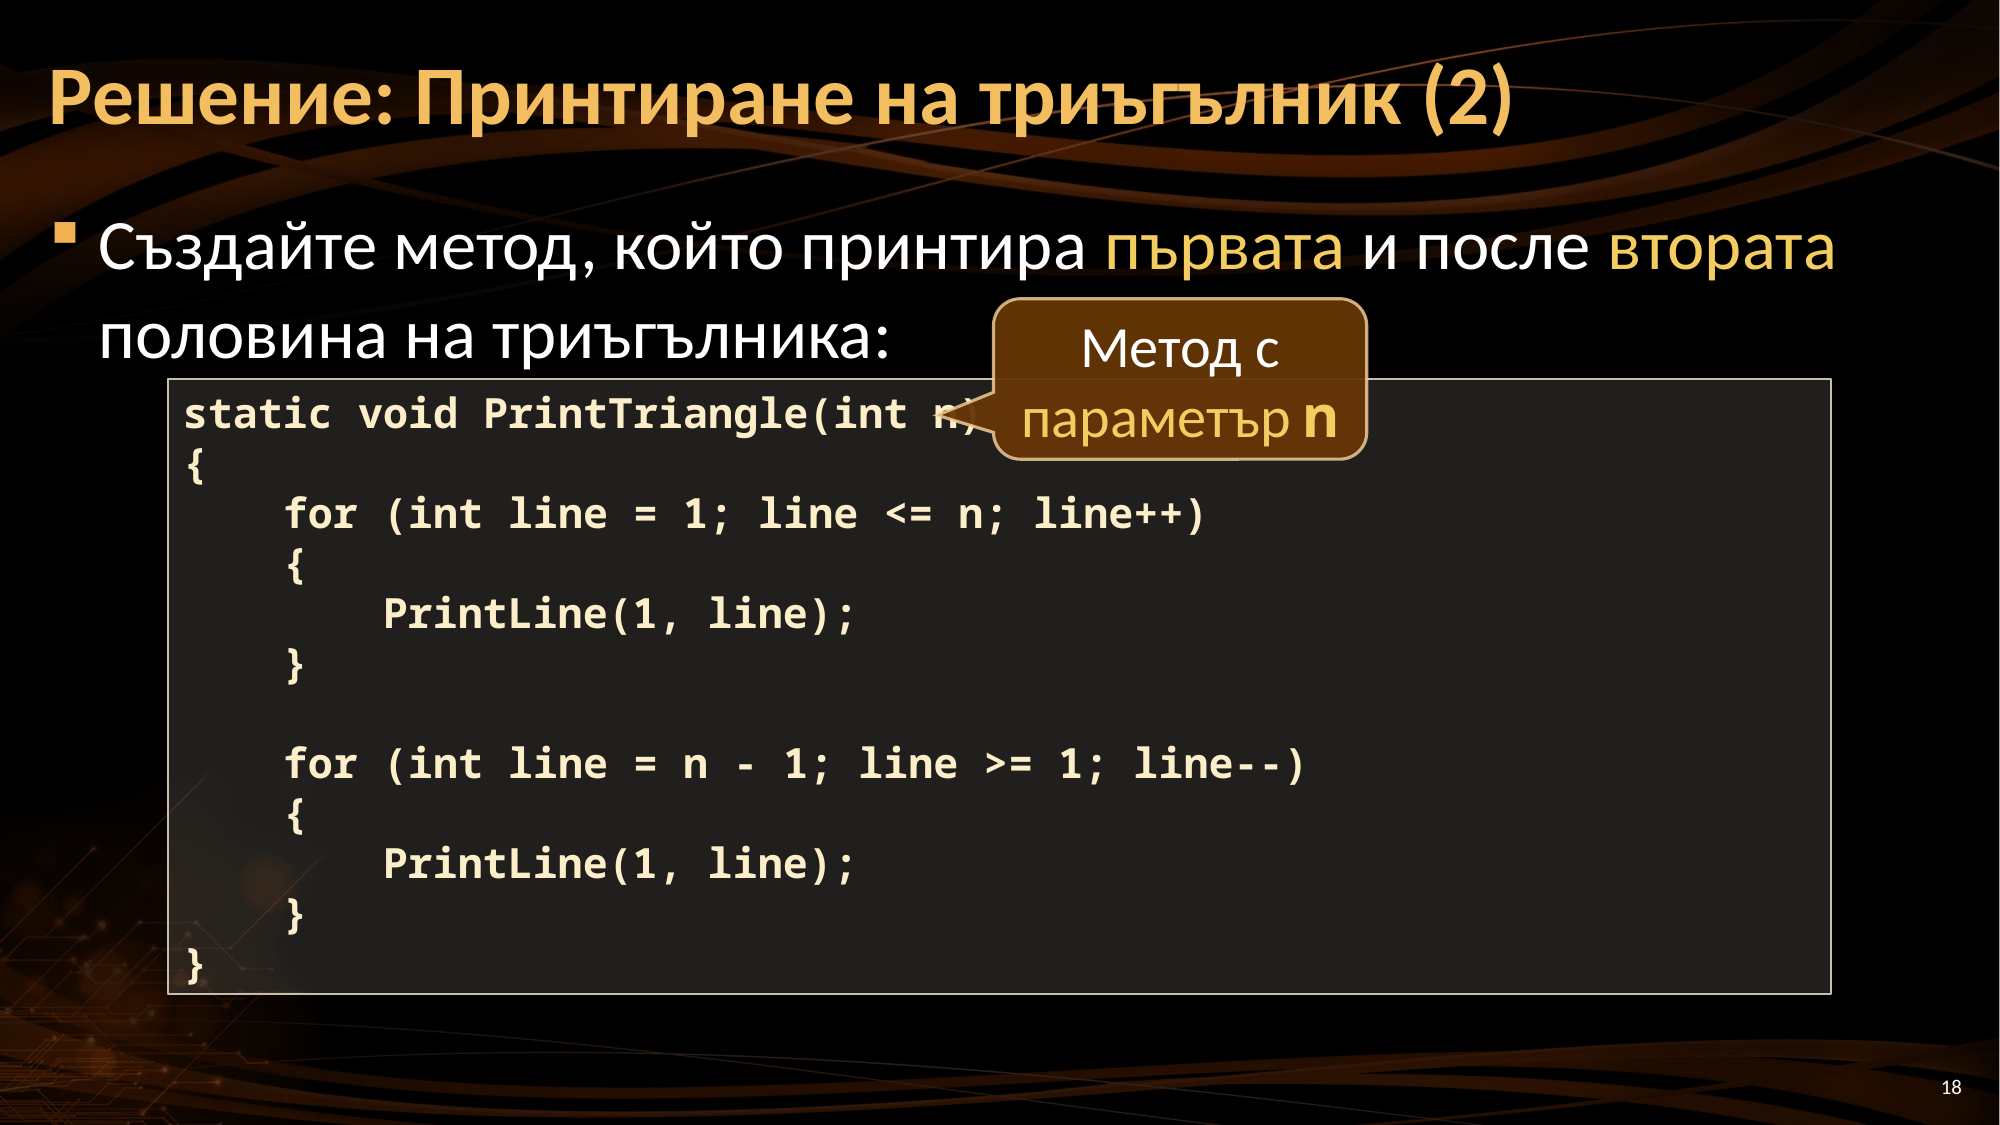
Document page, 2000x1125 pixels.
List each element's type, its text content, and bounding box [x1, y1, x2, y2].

text_box Метод с параметър n [934, 297, 1368, 461]
list Създайте метод, който принтира първата и после втората половина на триъгълника: [31, 189, 1968, 1103]
text_box static void PrintTriangle(int n) { for (int line = 1; line <= n; line++) { PrintLine(1, line); } for (int line = n - 1; line >= 1; line--) { PrintLine(1, line); } } [168, 378, 1831, 994]
title Решение: Принтиране на триъгълник (2) [30, 6, 1968, 189]
picture [0, 0, 2000, 1125]
slide_number 18 [1897, 1070, 1968, 1103]
